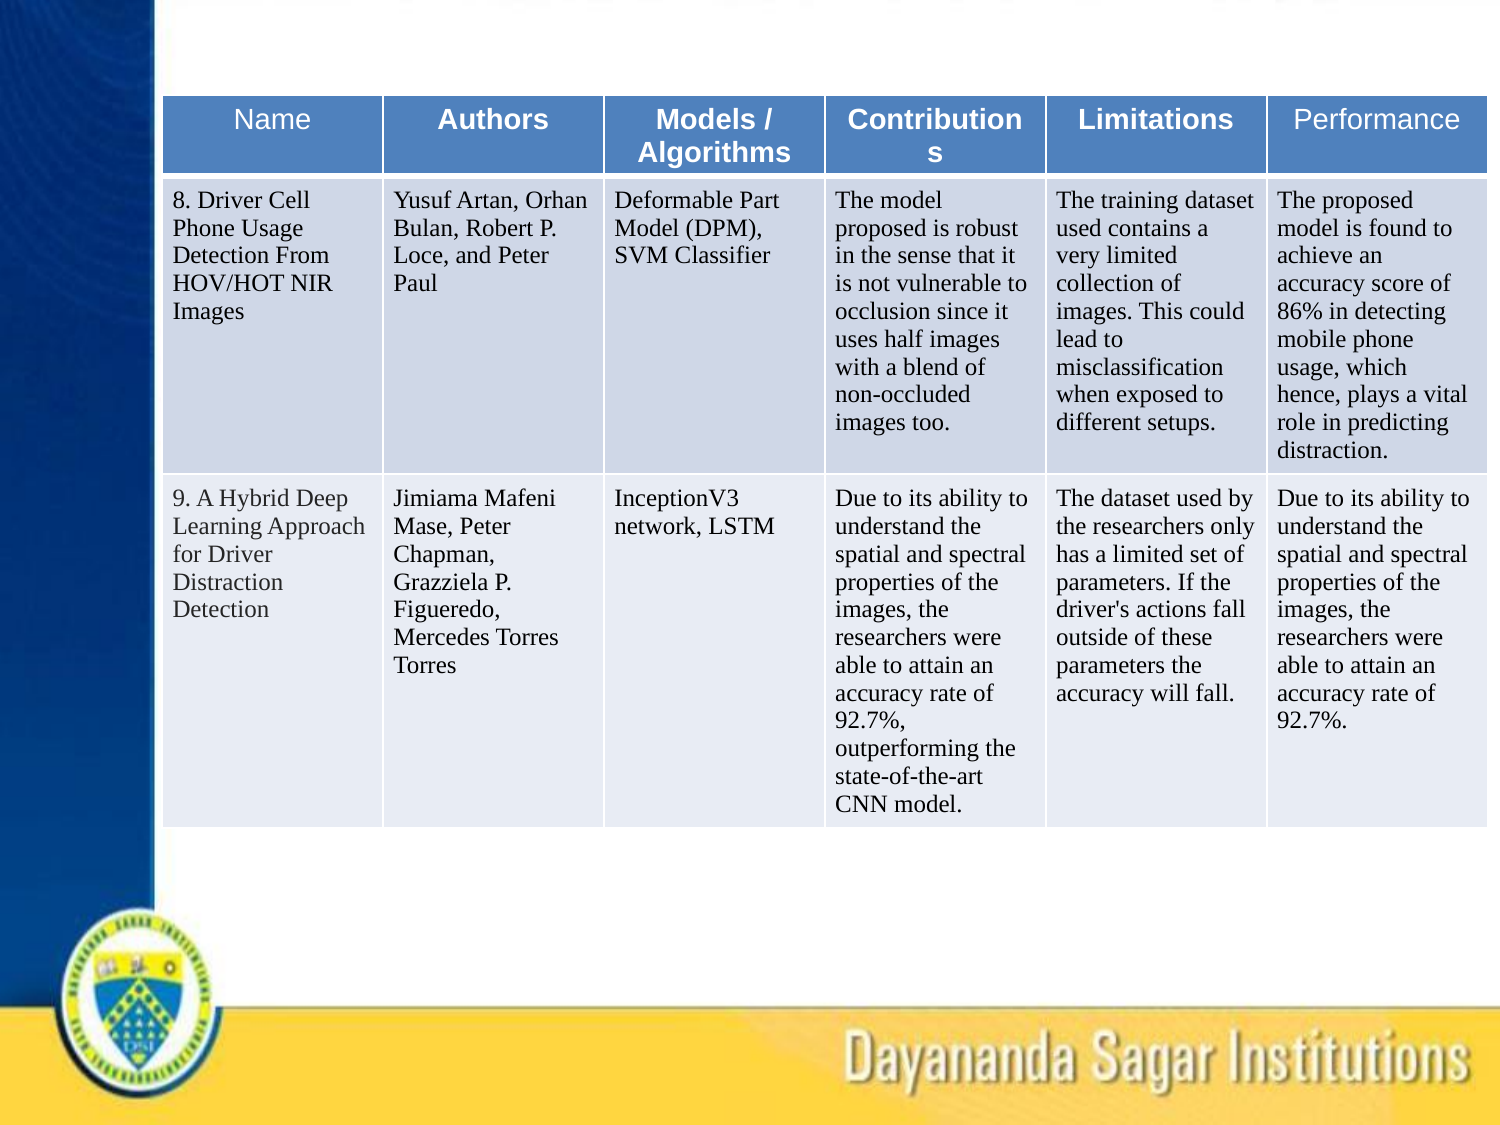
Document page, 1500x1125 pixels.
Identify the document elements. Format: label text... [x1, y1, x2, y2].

table_cell Deformable Part Model (DPM), SVM Classifier [605, 179, 824, 473]
table_cell The training dataset used contains a very limited collection of images. This could lead to misclassification when exposed to different setups. [1047, 179, 1266, 473]
table_cell The dataset used by the researchers only has a limited set of parameters. If the driver's actions fall outside of these parameters the accuracy will fall. [1047, 475, 1266, 827]
picture [0, 0, 1500, 1125]
table_cell 8. Driver Cell Phone Usage Detection From HOV/HOT NIR Images [163, 179, 382, 473]
table_cell 9. A Hybrid Deep Learning Approach for Driver Distraction Detection [163, 475, 382, 827]
table_cell The model proposed is robust in the sense that it is not vulnerable to occlusion since it uses half images with a blend of non-occluded images too. [826, 179, 1045, 473]
table_header Authors [384, 96, 603, 173]
table_cell Due to its ability to understand the spatial and spectral properties of the images, the researchers were able to attain an accuracy rate of 92.7%. [1268, 475, 1487, 827]
table_header Contributions [826, 96, 1045, 173]
table_cell The proposed model is found to achieve an accuracy score of 86% in detecting mobile phone usage, which hence, plays a vital role in predicting distraction. [1268, 179, 1487, 473]
table_header Limitations [1047, 96, 1266, 173]
table_header Performance [1268, 96, 1487, 173]
table_cell InceptionV3 network, LSTM [605, 475, 824, 827]
table_cell Yusuf Artan, Orhan Bulan, Robert P. Loce, and Peter Paul [384, 179, 603, 473]
table_header Name [163, 96, 382, 173]
table_cell Due to its ability to understand the spatial and spectral properties of the images, the researchers were able to attain an accuracy rate of 92.7%, outperforming the state-of-the-art CNN model. [826, 475, 1045, 827]
table_cell Jimiama Mafeni Mase, Peter Chapman, Grazziela P. Figueredo, Mercedes Torres Torres [384, 475, 603, 827]
table_header Models / Algorithms [605, 96, 824, 173]
